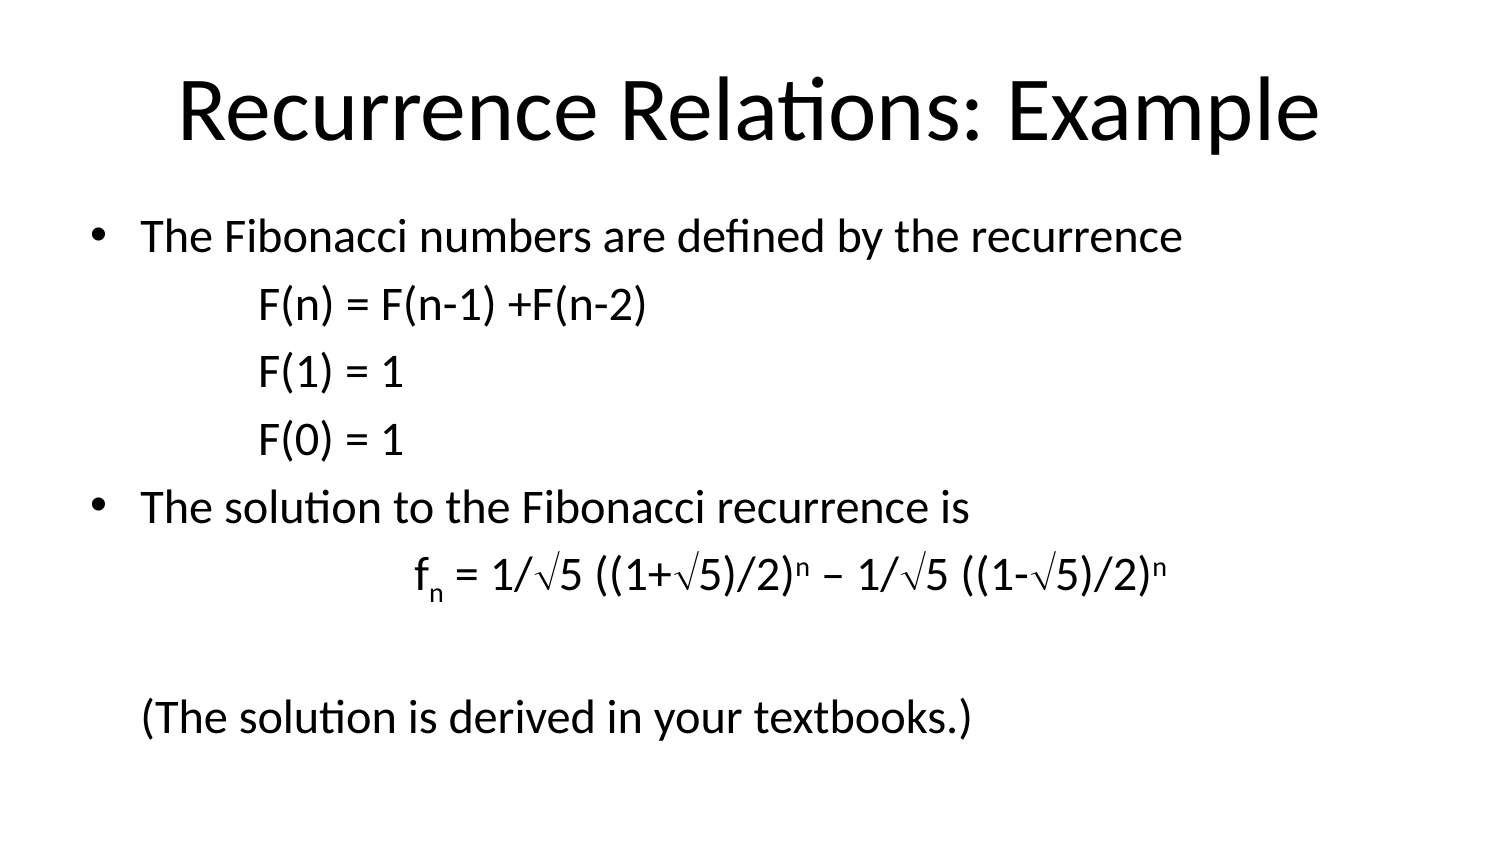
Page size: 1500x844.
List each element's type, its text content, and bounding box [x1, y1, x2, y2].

list The Fibonacci numbers are defined by the recurrence F(n) = F(n-1) +F(n-2) F(1) = 1 F(0) = 1 The solution to the Fibonacci recurrence is fn = 1/5 ((1+5)/2)n – 1/5 ((1-5)/2)n (The solution is derived in your textbooks.) [75, 196, 1463, 754]
title Recurrence Relations: Example [75, 33, 1425, 175]
